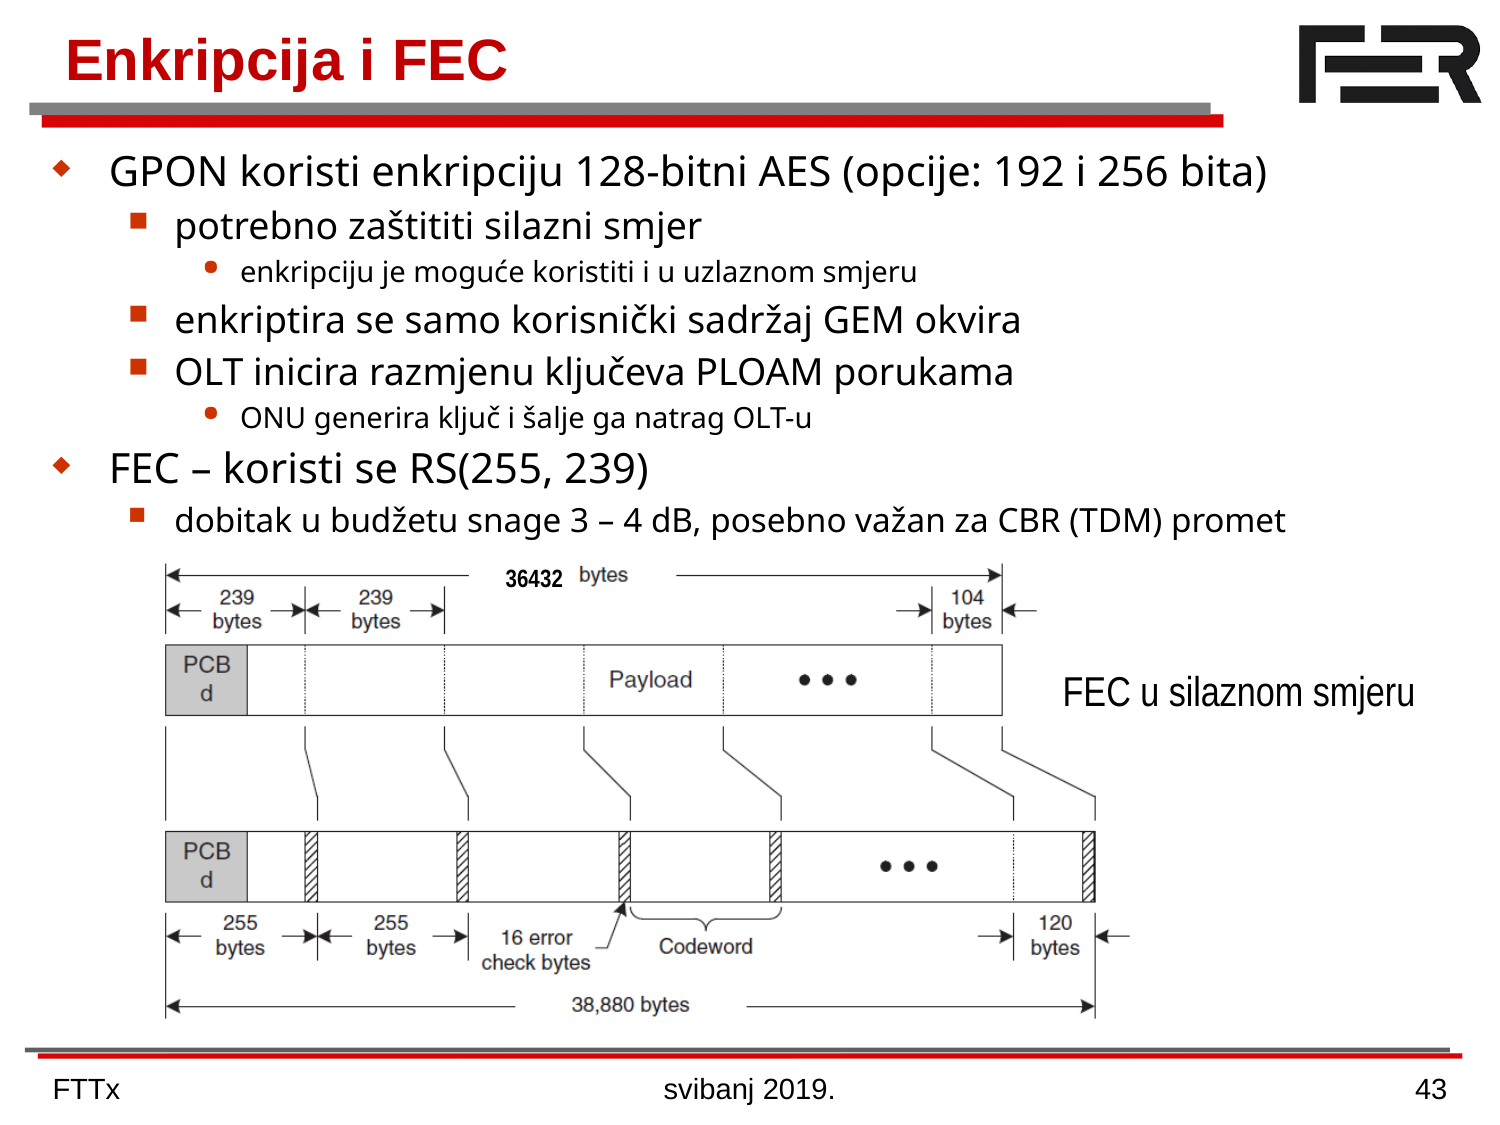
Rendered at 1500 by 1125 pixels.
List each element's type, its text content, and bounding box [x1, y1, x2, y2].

picture [1277, 0, 1500, 123]
list GPON koristi enkripciju 128-bitni AES (opcije: 192 i 256 bita) potrebno zaštititi silazni smjer enkripciju je moguće koristiti i u uzlaznom smjeru enkriptira se samo korisnički sadržaj GEM okvira OLT inicira razmjenu ključeva PLOAM porukama ONU generira ključ i šalje ga natrag OLT-u FEC – koristi se RS(255, 239) dobitak u budžetu snage 3 – 4 dB, posebno važan za CBR (TDM) promet [37, 136, 1483, 575]
picture [147, 550, 1139, 1045]
footer FTTx [37, 1062, 514, 1107]
slide_number 43 [1149, 1062, 1463, 1107]
slide_number svibanj 2019. [593, 1062, 907, 1107]
title Enkripcija i FEC [49, 11, 1285, 103]
text_box FEC u silaznom smjeru [1144, 656, 1431, 722]
